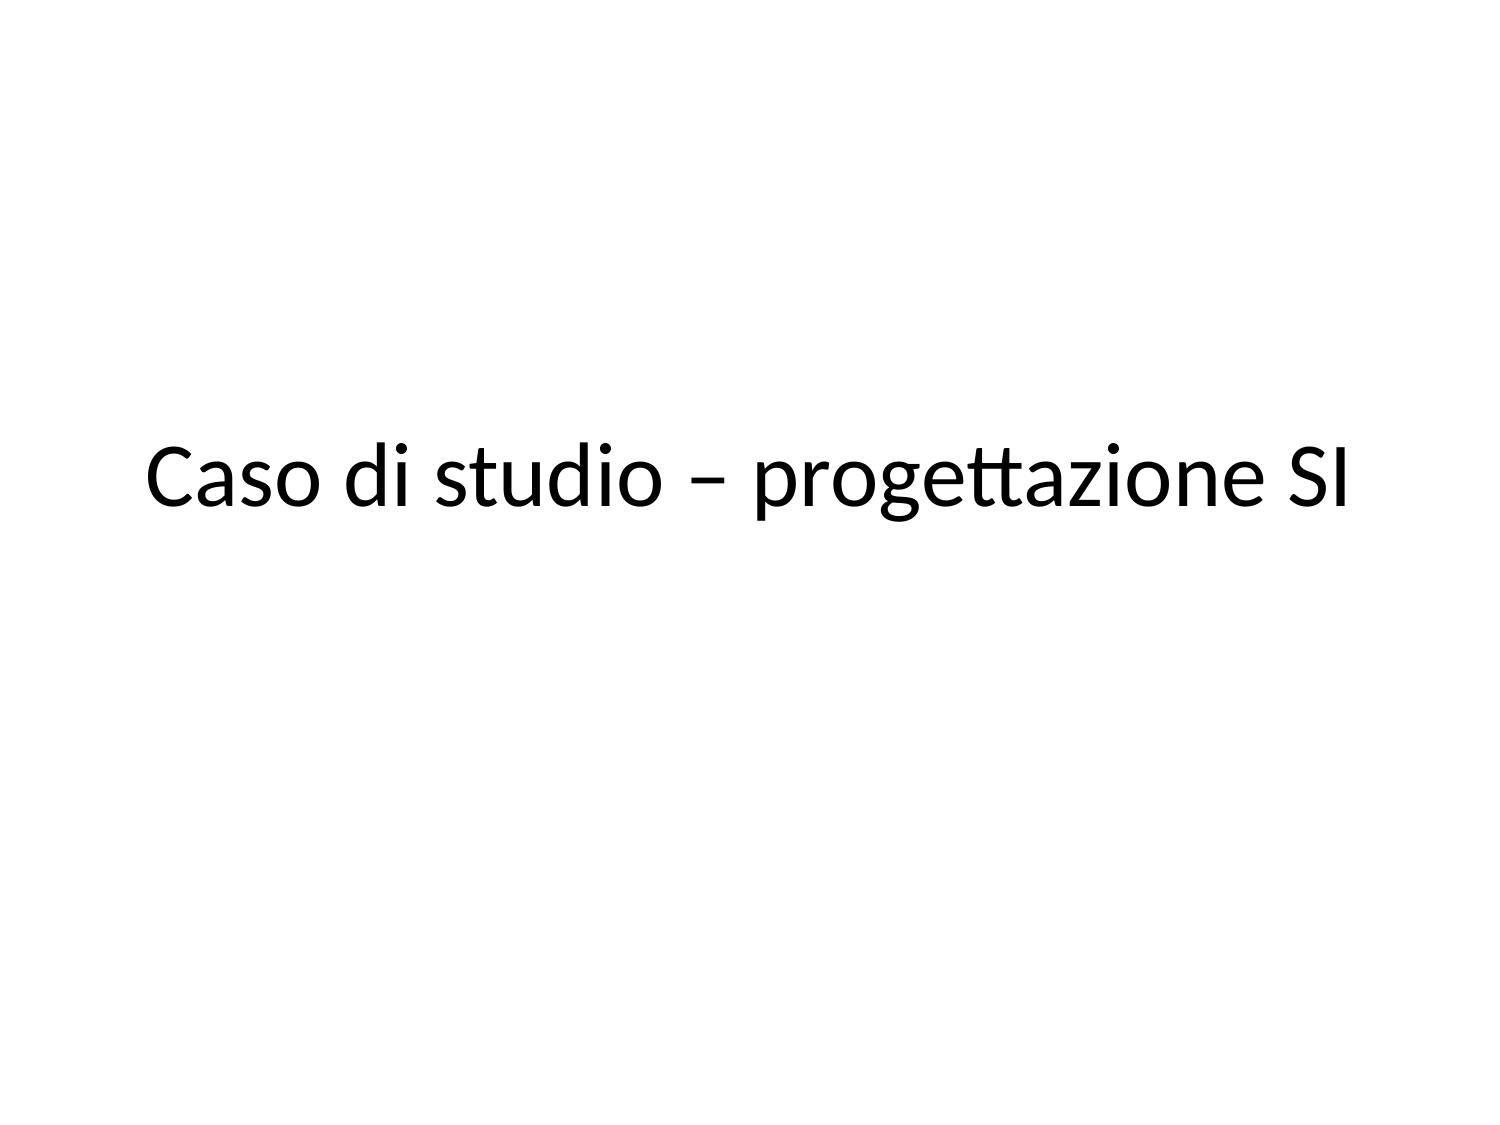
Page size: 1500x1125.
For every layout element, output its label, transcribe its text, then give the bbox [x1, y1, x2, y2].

title Caso di studio – progettazione SI [112, 349, 1388, 591]
